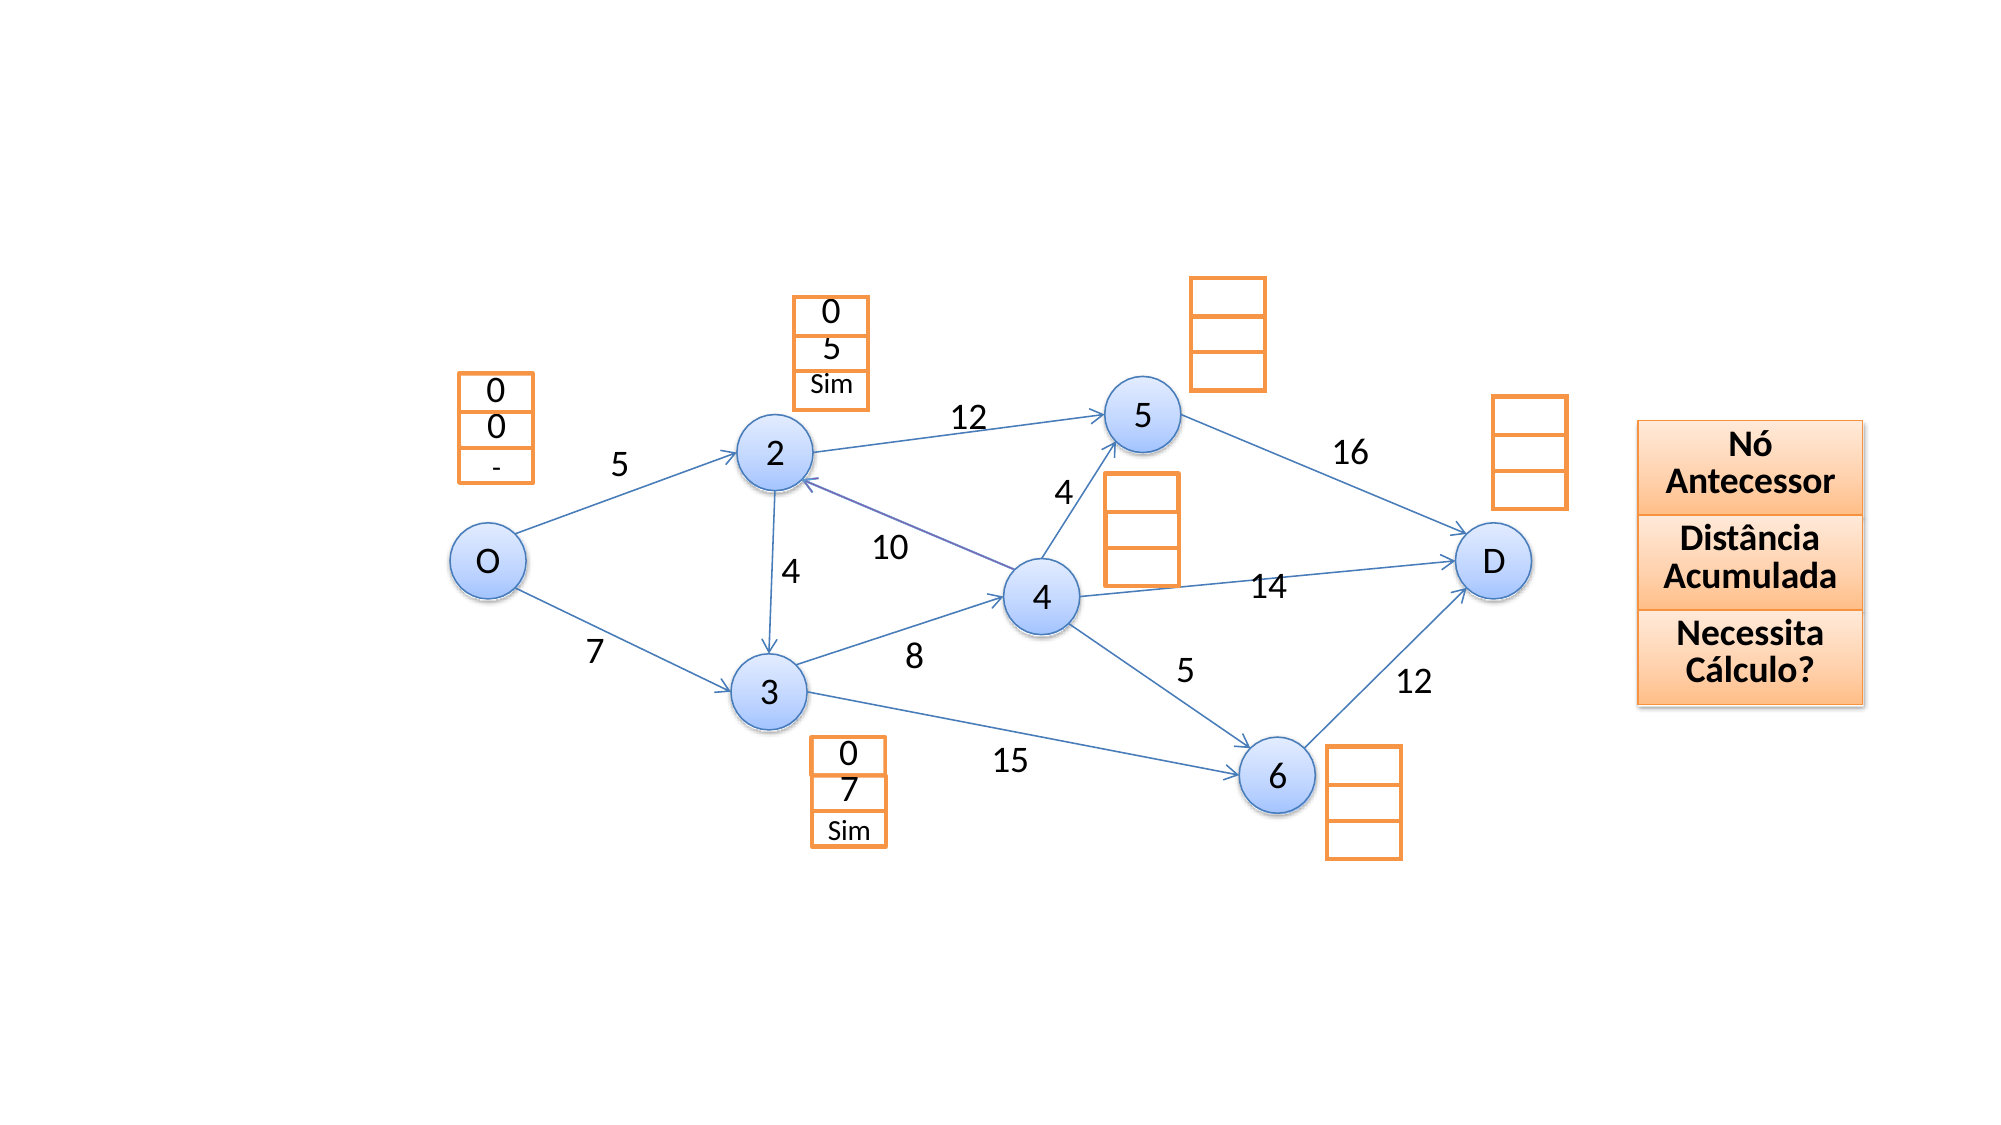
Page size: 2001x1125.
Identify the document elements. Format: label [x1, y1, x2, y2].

text_box [1630, 408, 1877, 737]
table_cell [1193, 319, 1263, 350]
table_header [1495, 399, 1564, 433]
text_box [441, 371, 1544, 847]
table_cell [796, 338, 866, 369]
table_cell [1329, 787, 1399, 819]
table_cell [1329, 823, 1399, 857]
table_cell [1193, 354, 1263, 388]
table_header [796, 299, 866, 334]
table_cell [1495, 437, 1564, 469]
table_header [1193, 280, 1263, 314]
table_cell [796, 373, 866, 408]
table_cell [1495, 473, 1564, 507]
